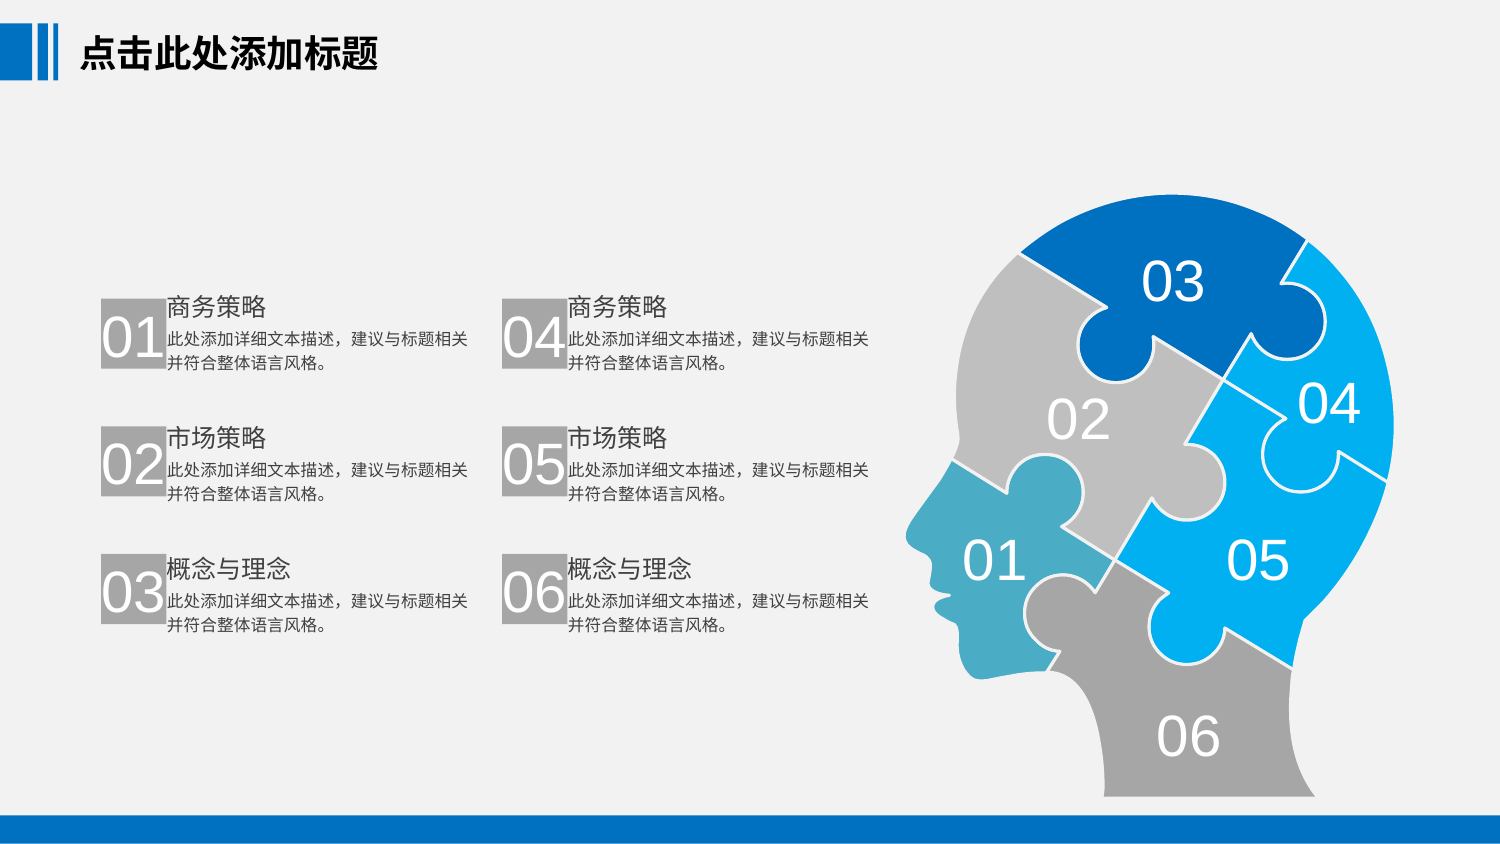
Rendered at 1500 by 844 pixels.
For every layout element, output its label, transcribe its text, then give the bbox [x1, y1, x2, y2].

text_box [53, 23, 59, 81]
text_box 03 [101, 553, 167, 625]
text_box 概念与理念 [560, 545, 892, 579]
text_box 02 [101, 426, 167, 497]
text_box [1114, 379, 1389, 671]
text_box 此处添加详细文本描述，建议与标题相关并符合整体语言风格。 [159, 579, 491, 642]
text_box 此处添加详细文本描述，建议与标题相关并符合整体语言风格。 [159, 448, 491, 512]
text_box 此处添加详细文本描述，建议与标题相关并符合整体语言风格。 [560, 317, 892, 381]
text_box 点击此处添加标题 [67, 24, 393, 82]
text_box [0, 815, 1500, 844]
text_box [950, 252, 1226, 561]
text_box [903, 454, 1019, 682]
text_box [0, 23, 33, 81]
text_box 商务策略 [159, 284, 491, 317]
text_box 此处添加详细文本描述，建议与标题相关并符合整体语言风格。 [560, 579, 892, 642]
text_box [37, 23, 48, 81]
text_box 此处添加详细文本描述，建议与标题相关并符合整体语言风格。 [560, 448, 892, 512]
text_box 市场策略 [560, 415, 892, 448]
text_box 此处添加详细文本描述，建议与标题相关并符合整体语言风格。 [159, 317, 491, 381]
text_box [1222, 239, 1396, 493]
text_box 04 [502, 298, 568, 369]
text_box 01 [101, 298, 167, 369]
text_box 商务策略 [560, 284, 892, 317]
text_box 06 [502, 553, 568, 625]
text_box 市场策略 [159, 415, 491, 448]
text_box 05 [502, 426, 568, 497]
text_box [1024, 559, 1319, 799]
text_box 概念与理念 [159, 545, 491, 579]
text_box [1017, 192, 1326, 250]
